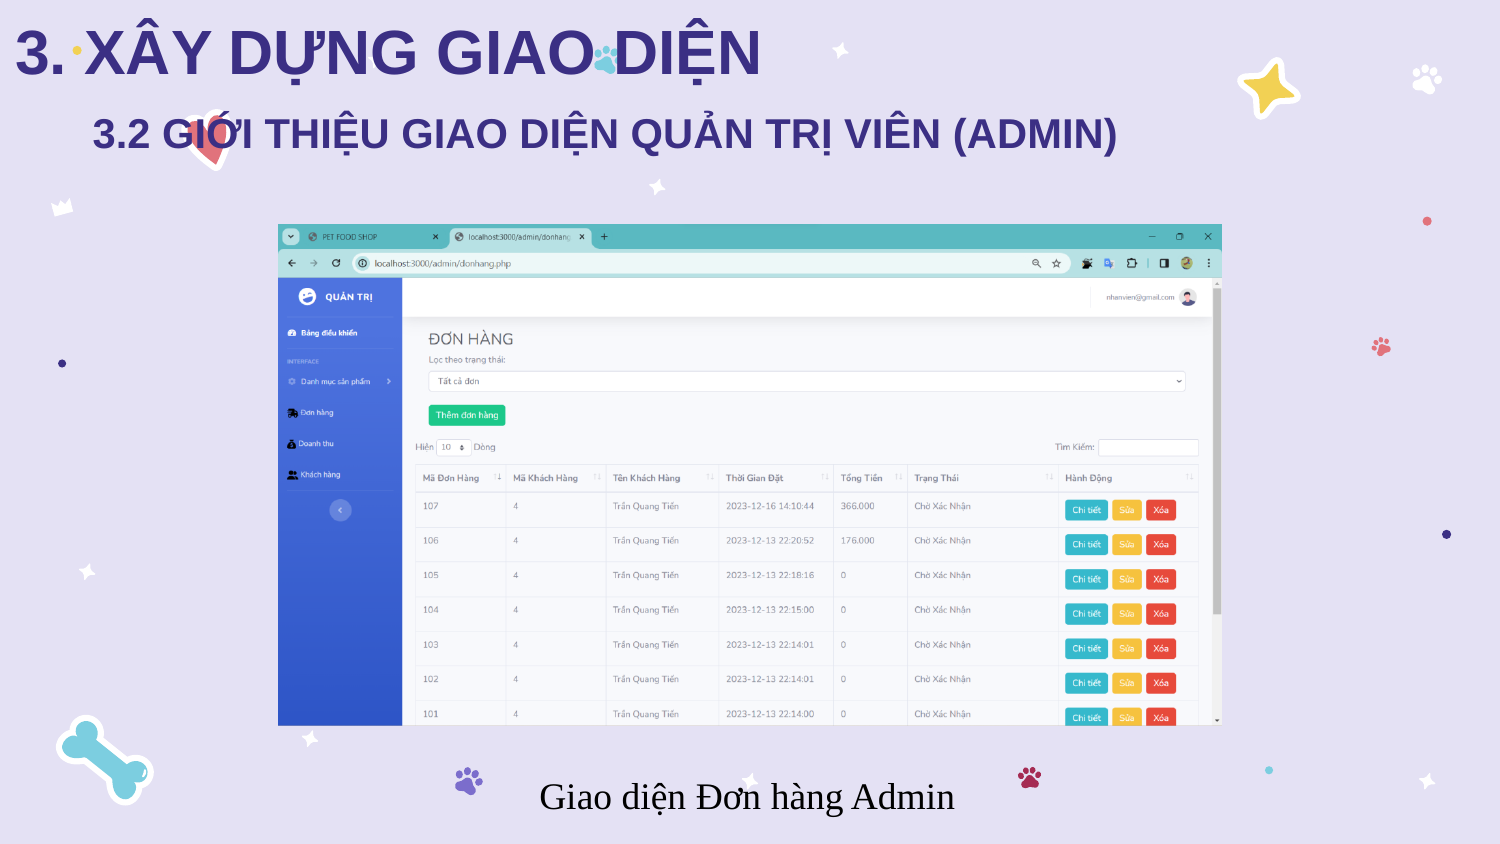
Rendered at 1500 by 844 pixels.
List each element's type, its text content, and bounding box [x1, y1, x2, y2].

picture [278, 223, 1222, 726]
text_box 3. XÂY DỰNG GIAO DIỆN [0, 0, 1500, 91]
text_box 3.2 GIỚI THIỆU GIAO DIỆN QUẢN TRỊ VIÊN (ADMIN) [2, 91, 1500, 186]
text_box Giao diện Đơn hàng Admin [277, 764, 1218, 825]
